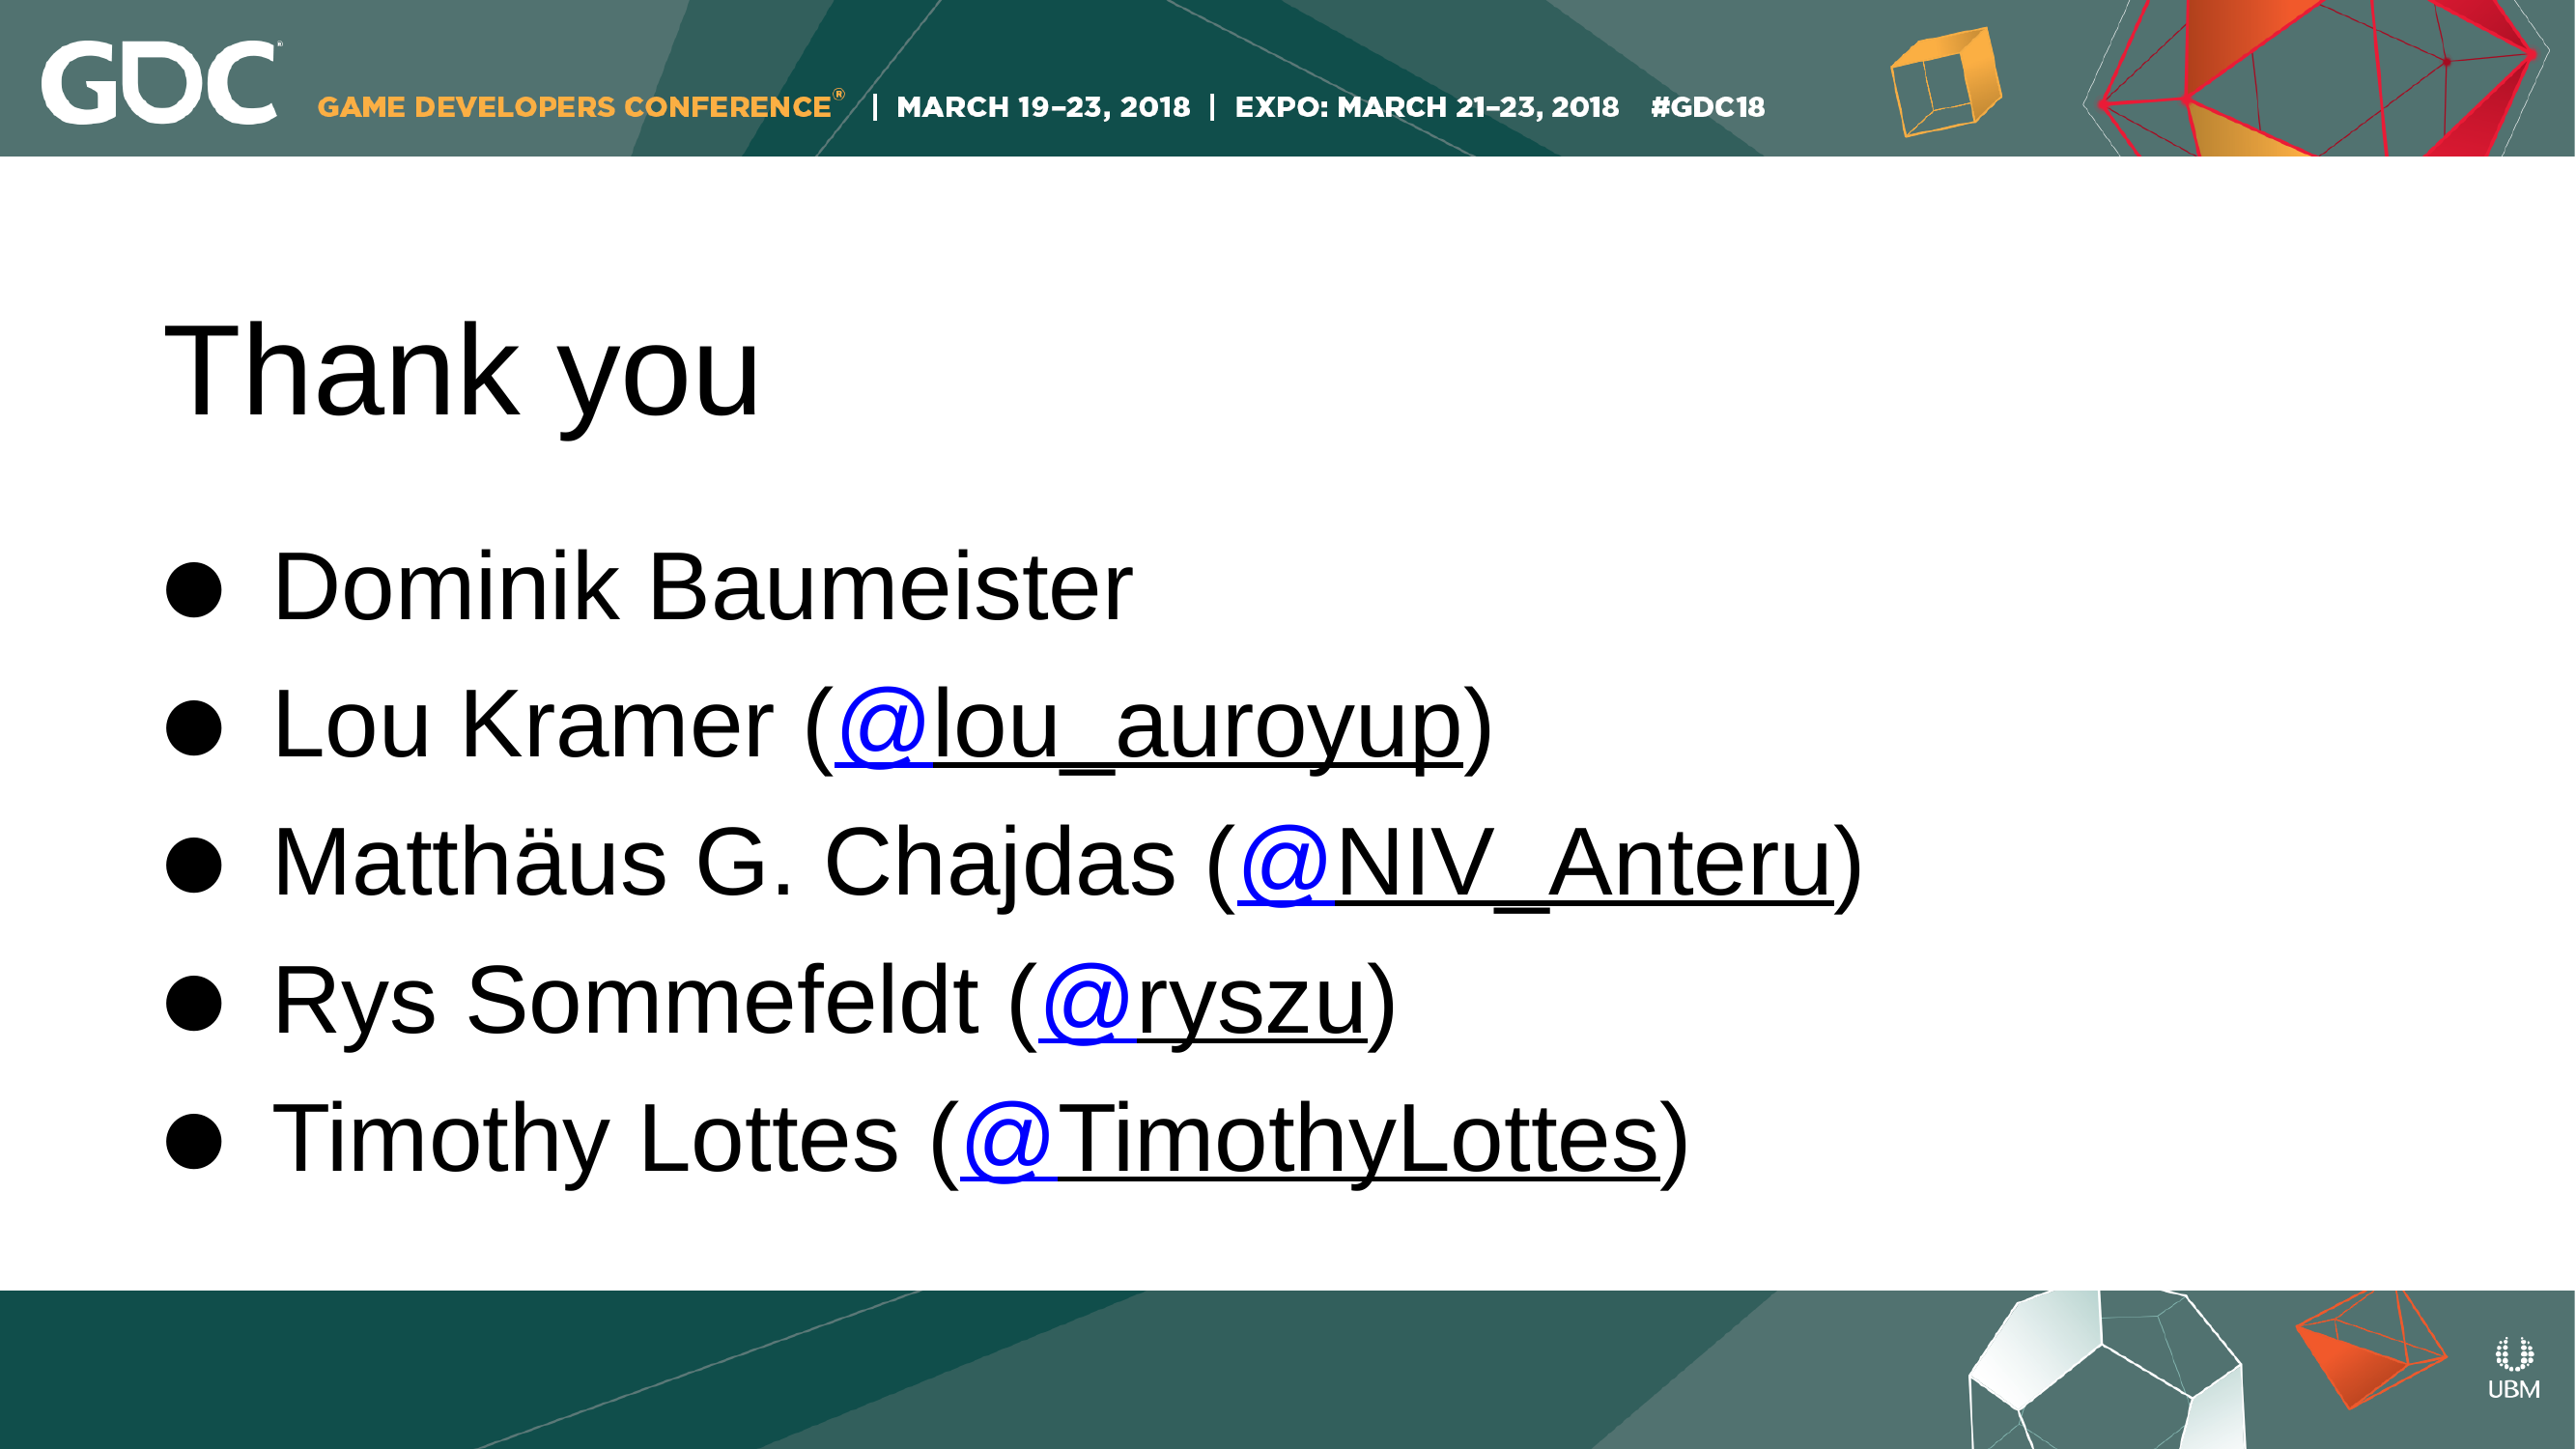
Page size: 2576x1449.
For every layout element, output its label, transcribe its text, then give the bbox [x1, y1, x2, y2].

title Thank you [150, 272, 2426, 495]
picture [0, 0, 2575, 1449]
list Dominik Baumeister Lou Kramer (@lou_auroyup) Matthäus G. Chajdas (@NIV_Anteru) Rys Sommefeldt (@ryszu) Timothy Lottes (@TimothyLottes) [150, 509, 2426, 1284]
